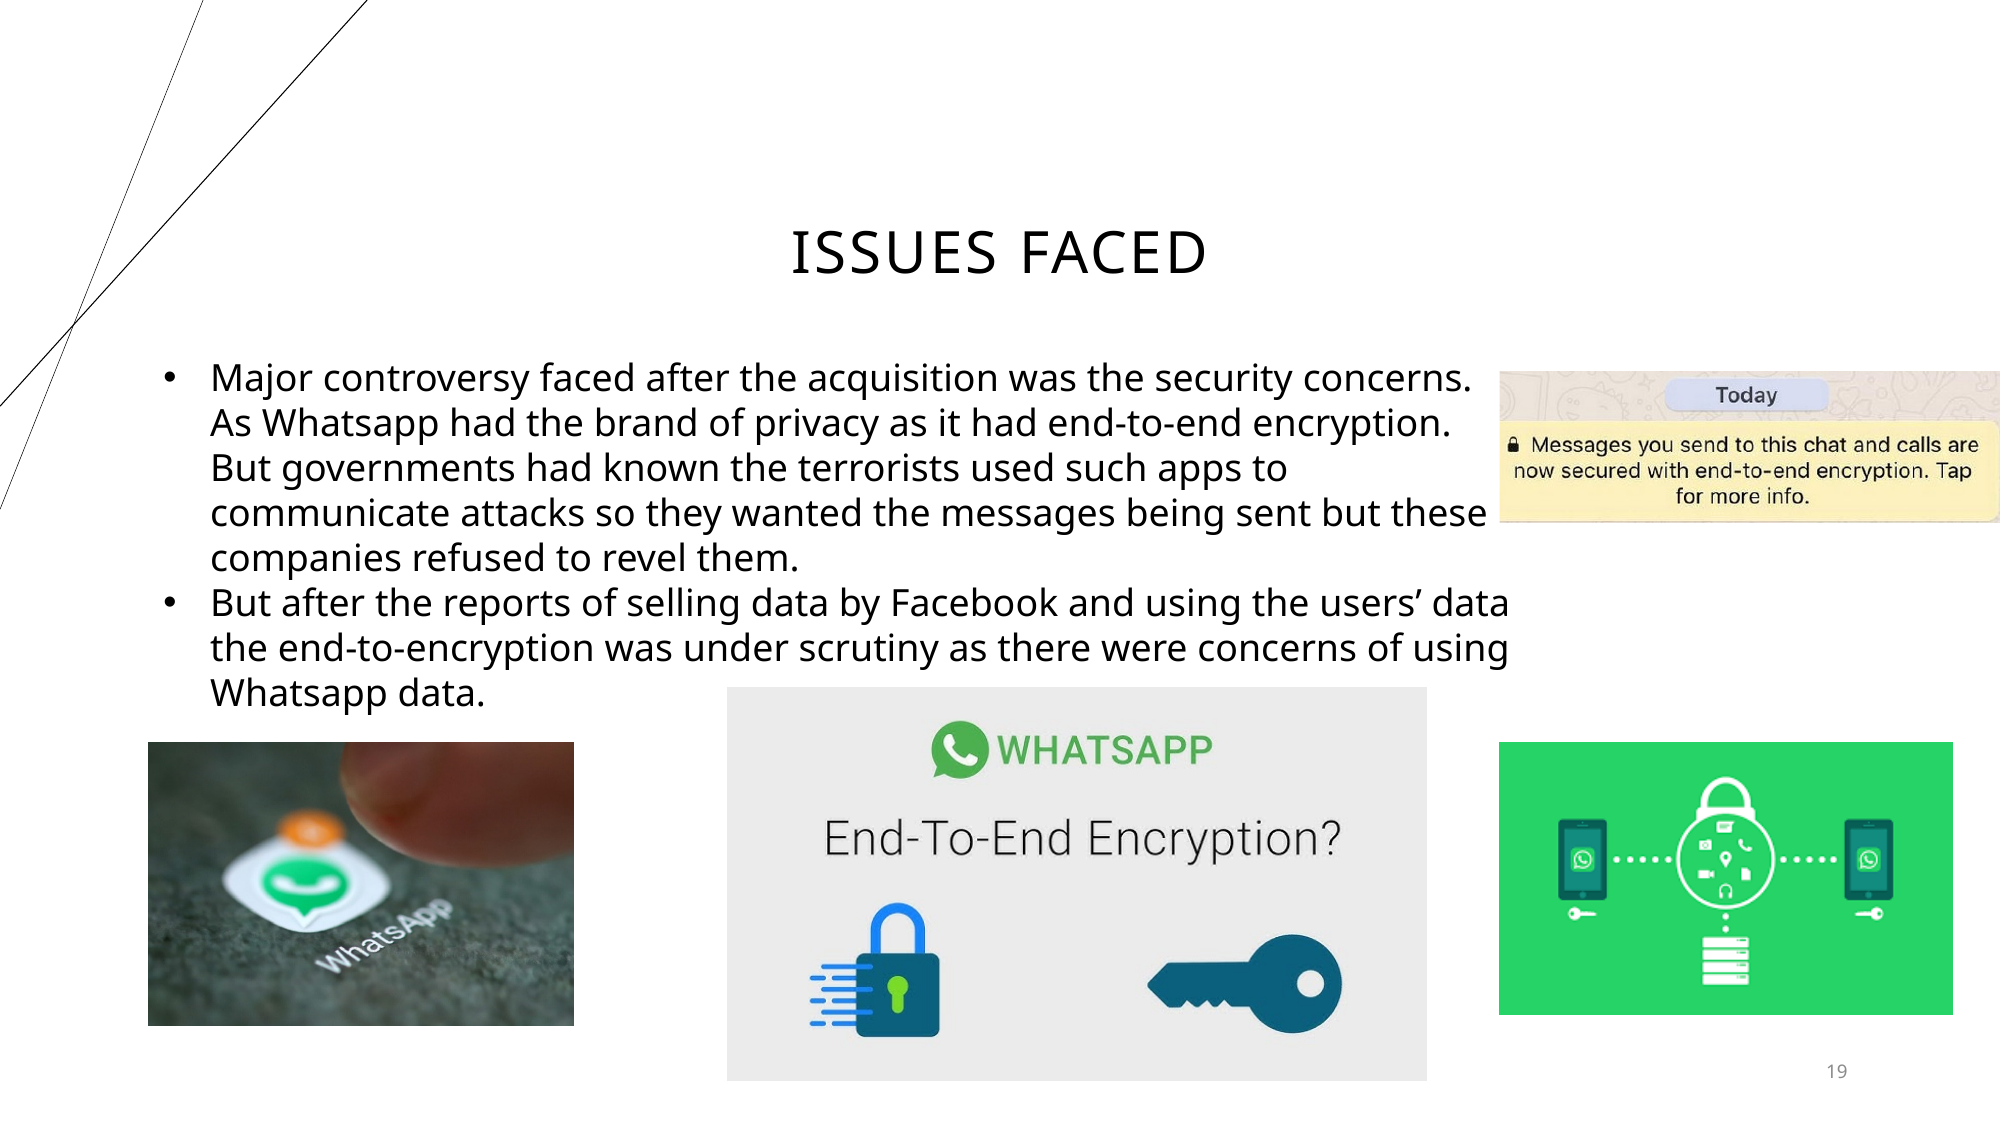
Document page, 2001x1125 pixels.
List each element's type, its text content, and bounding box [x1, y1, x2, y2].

slide_number 19 [1412, 1042, 1863, 1103]
picture [1499, 371, 2000, 523]
title Issues Faced [309, 146, 1691, 364]
picture [148, 742, 574, 1026]
picture [727, 687, 1427, 1081]
text_box Major controversy faced after the acquisition was the security concerns. As Whatsapp had the brand of privacy as it had end-to-end encryption. But governments had known the terrorists used such apps to communicate attacks so they wanted the messages being sent but these companies refused to revel them. But after the reports of selling data by Facebook and using the users’ data the end-to-encryption was under scrutiny as there were concerns of using Whatsapp data. [148, 346, 1531, 722]
picture [1499, 742, 1953, 1015]
